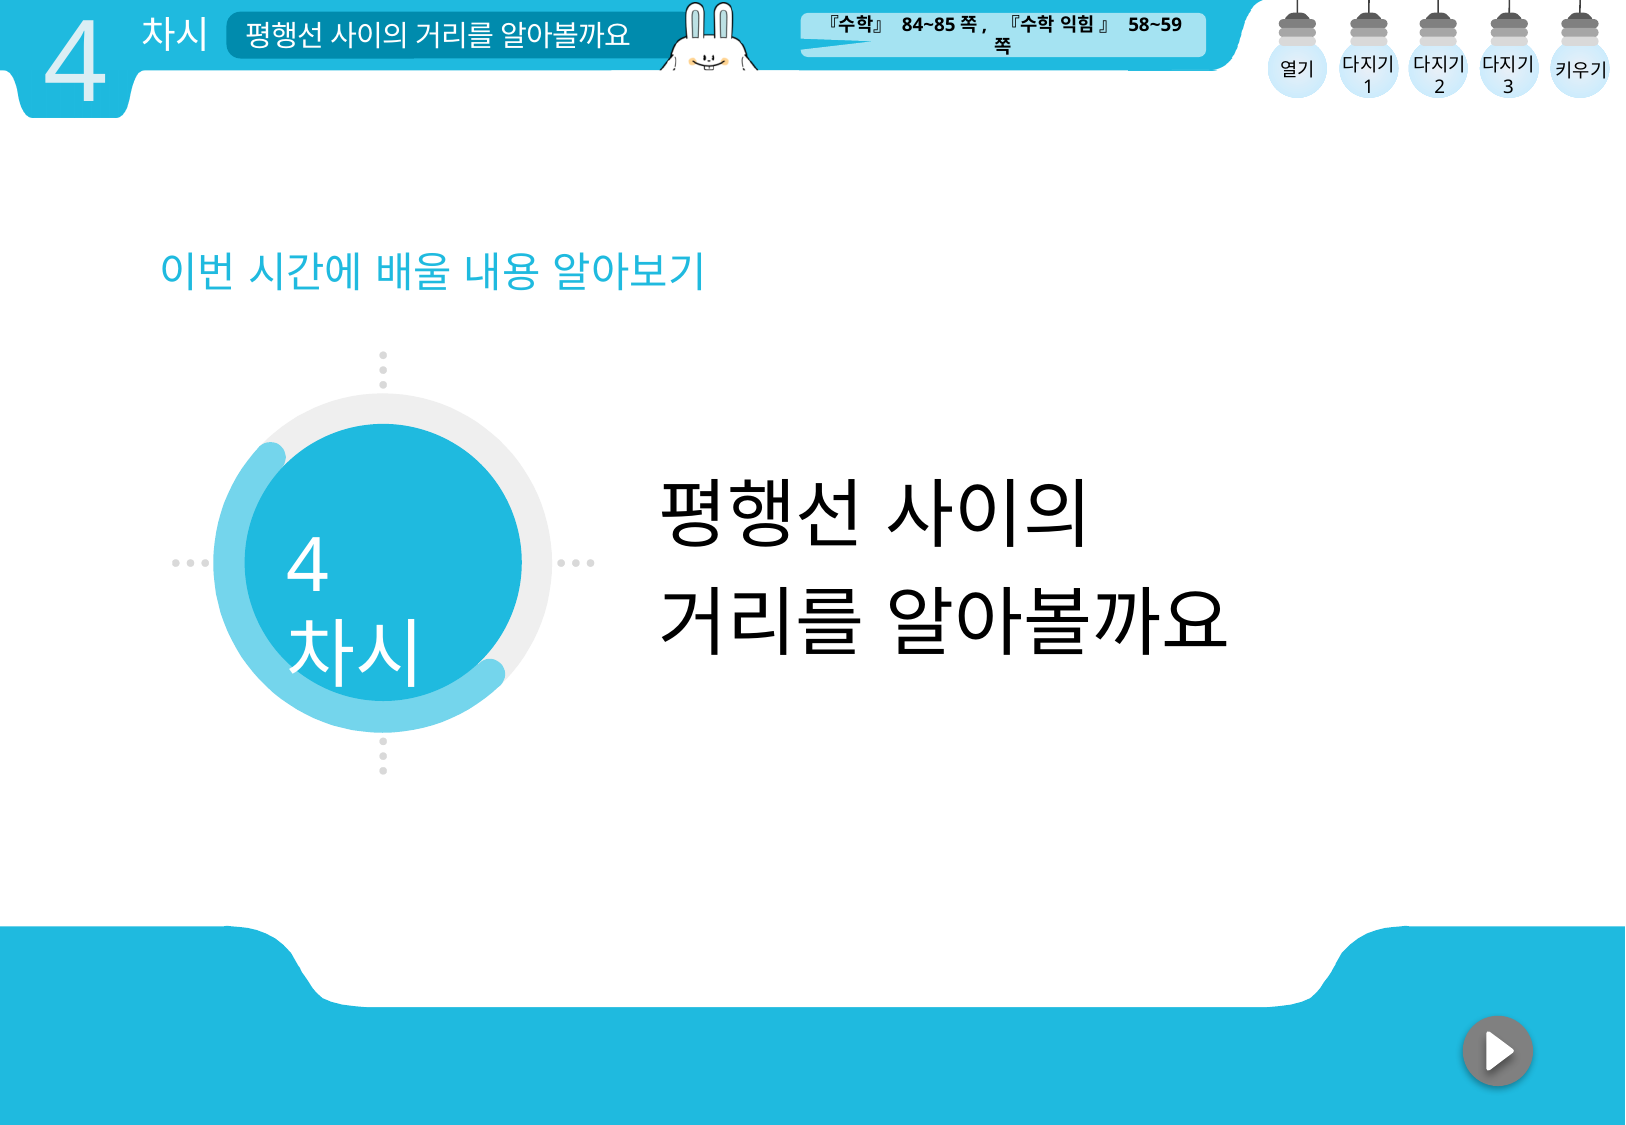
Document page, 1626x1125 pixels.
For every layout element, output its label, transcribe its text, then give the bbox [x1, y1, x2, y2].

picture [171, 350, 595, 775]
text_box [0, 925, 1625, 1125]
text_box 평행선 사이의 거리를 알아볼까요 [643, 427, 1484, 686]
picture [3, 70, 145, 118]
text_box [1128, 0, 1624, 106]
picture [55, 70, 84, 74]
picture [658, 2, 759, 70]
text_box 이번 시간에 배울 내용 알아보기 [144, 238, 777, 304]
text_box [1462, 1015, 1534, 1087]
text_box 『수학』 84~85쪽, 『수학 익힘 』 58~59쪽 [798, 10, 1123, 60]
